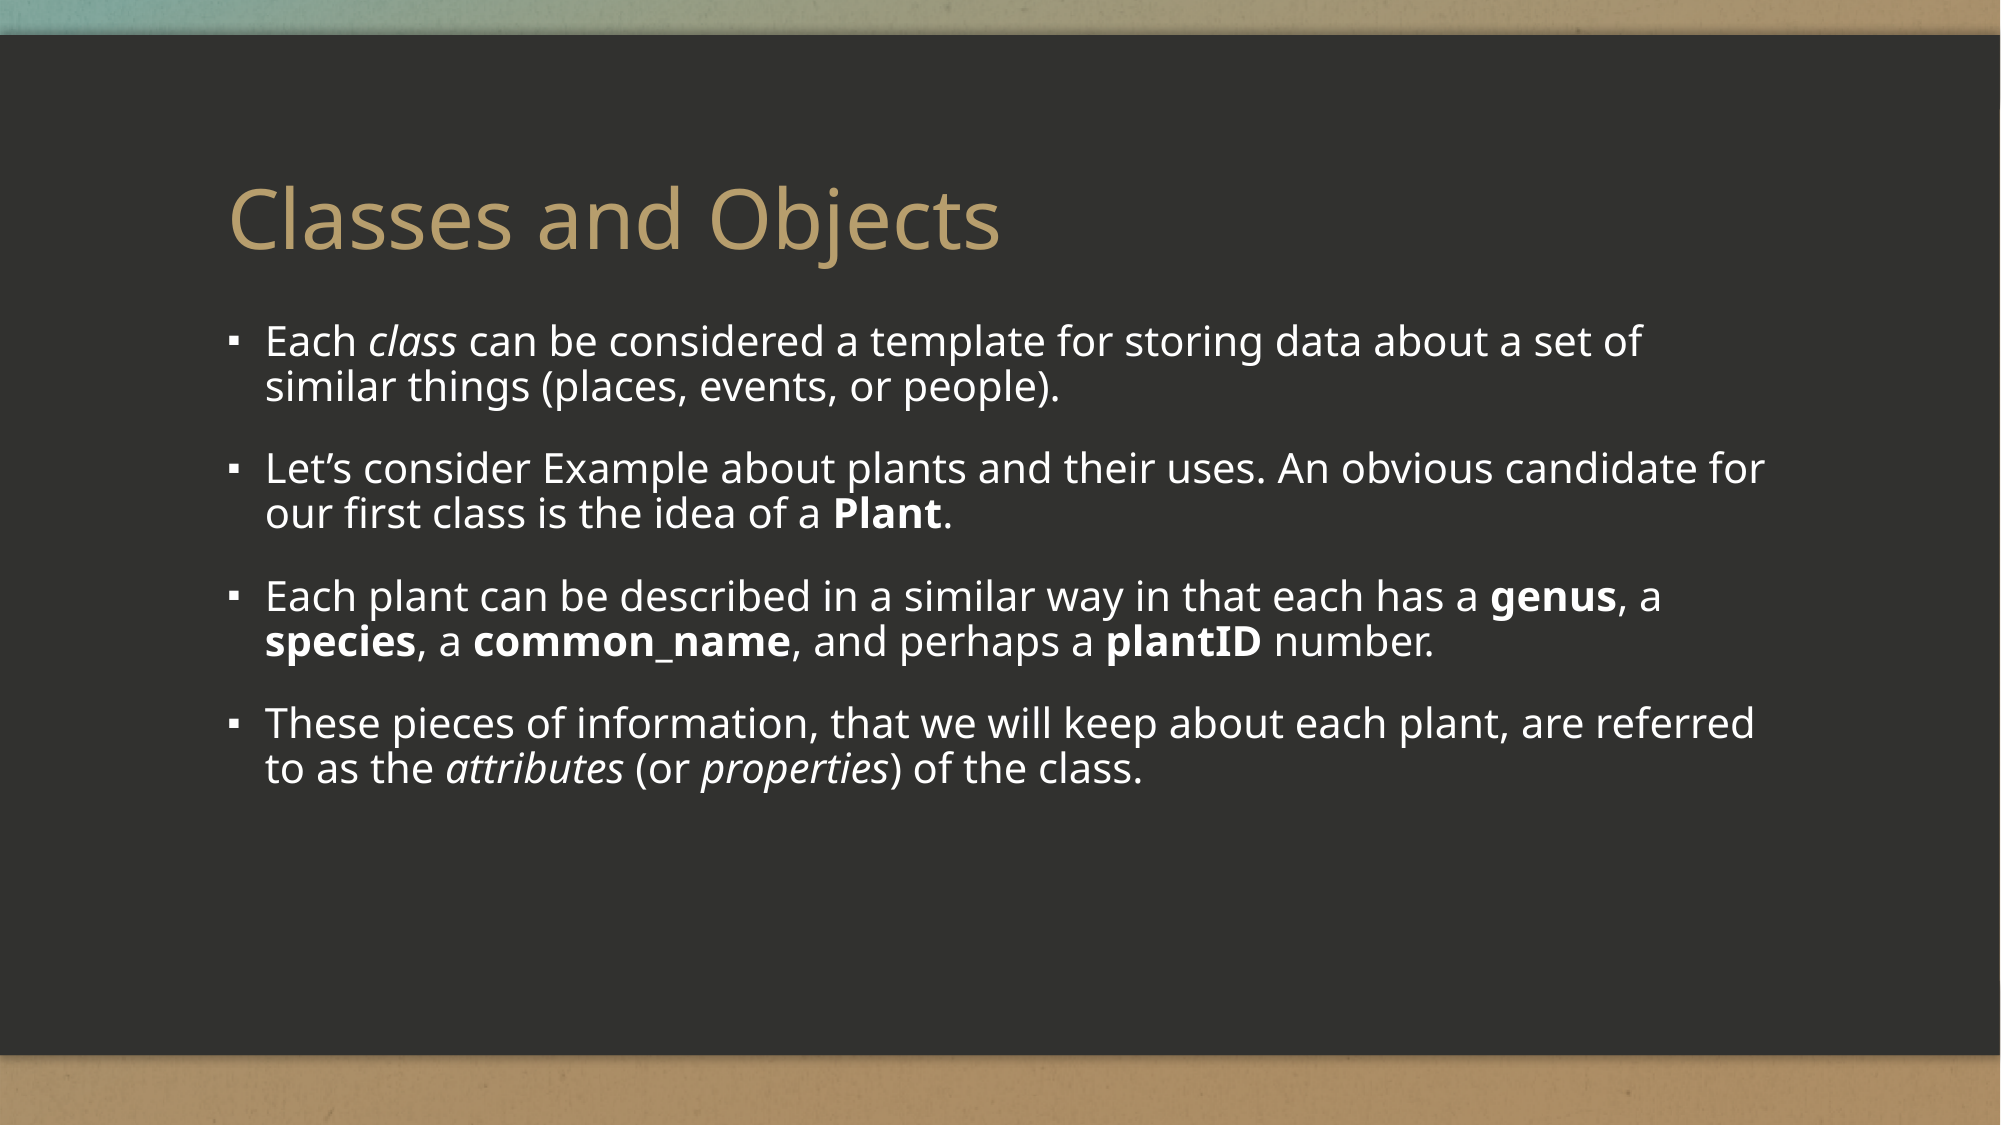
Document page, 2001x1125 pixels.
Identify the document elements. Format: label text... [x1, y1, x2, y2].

list Each class can be considered a template for storing data about a set of similar things (places, events, or people). Let’s consider Example about plants and their uses. An obvious candidate for our first class is the idea of a Plant. Each plant can be described in a similar way in that each has a genus, a species, a common_name, and perhaps a plantID number. These pieces of information, that we will keep about each plant, are referred to as the attributes (or properties) of the class. [212, 312, 1788, 1013]
picture [0, 0, 2001, 1125]
title Classes and Objects [212, 68, 1788, 275]
